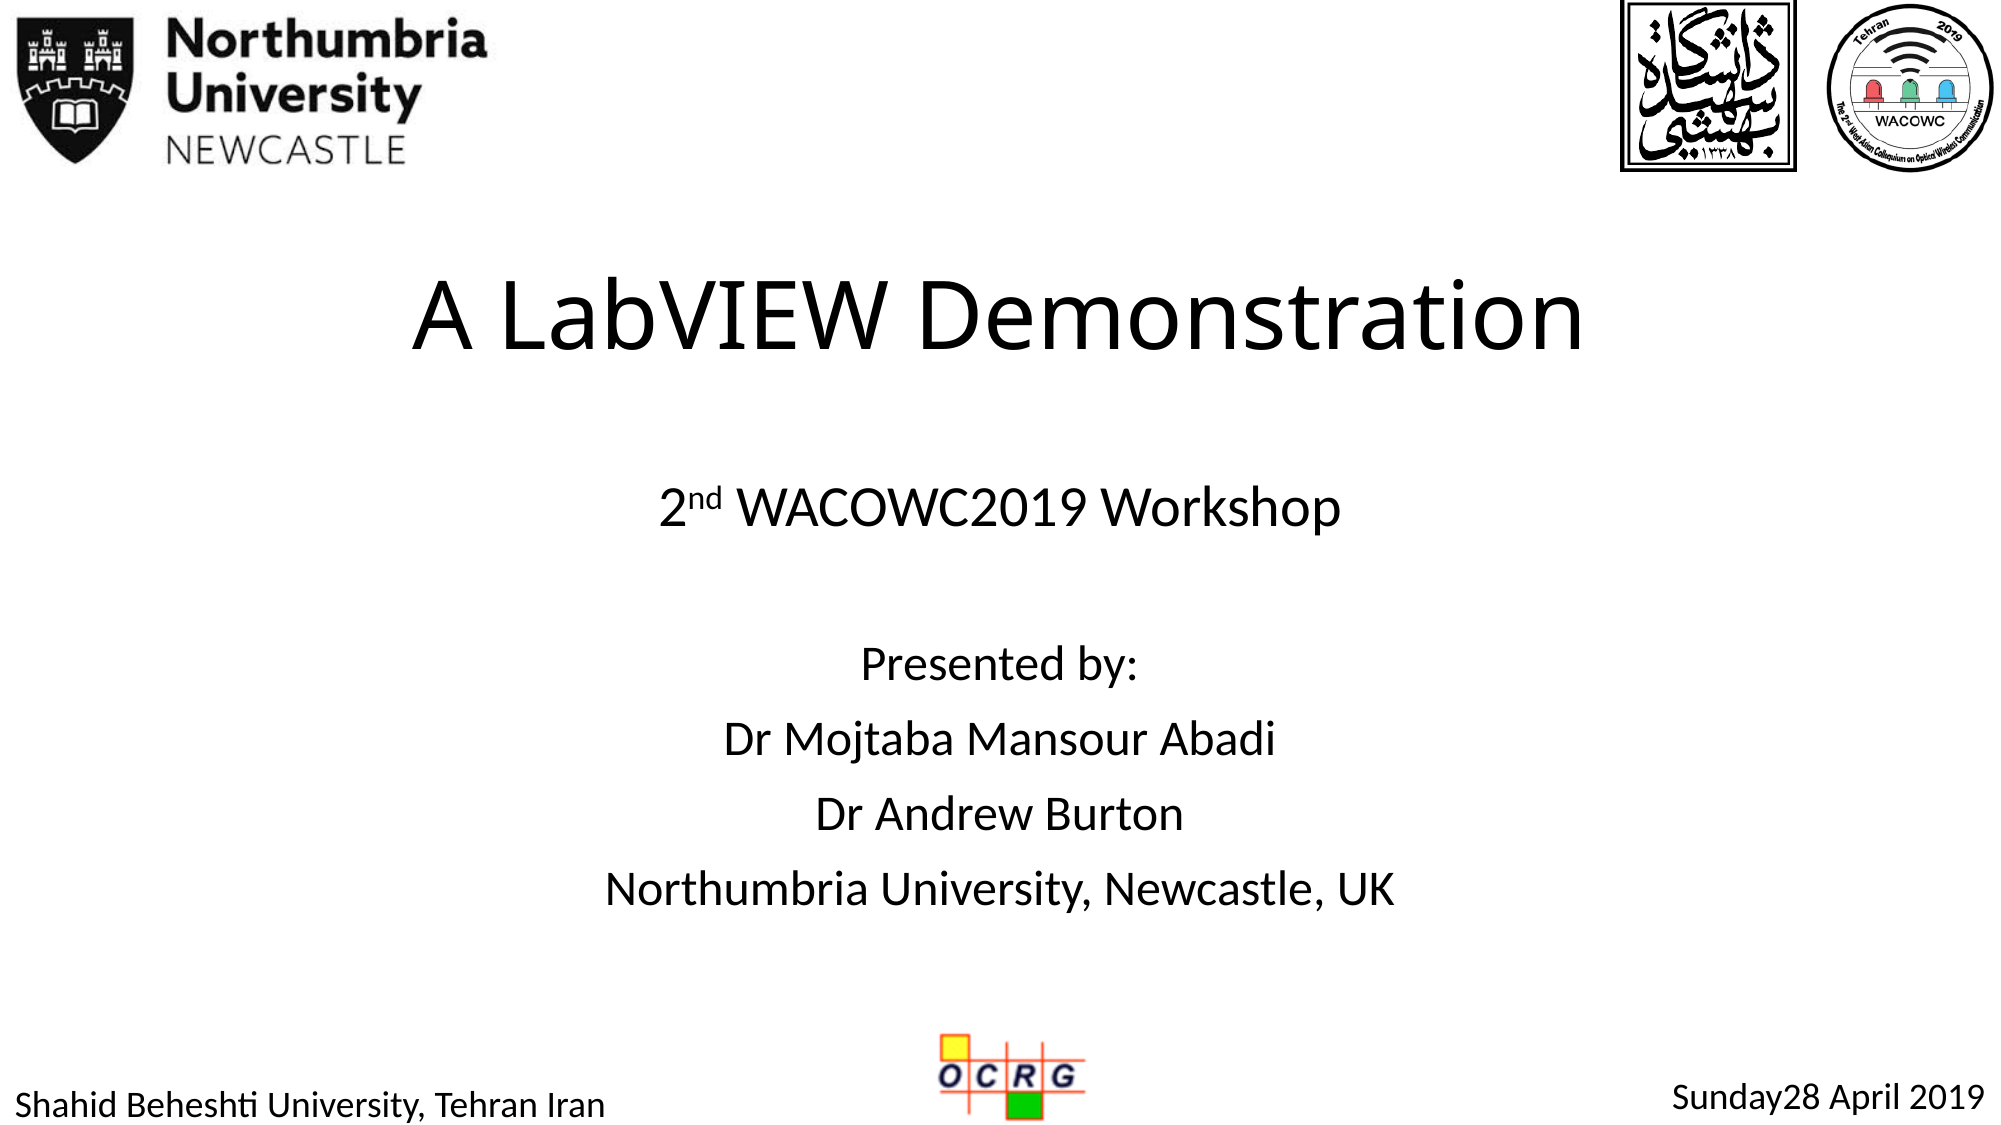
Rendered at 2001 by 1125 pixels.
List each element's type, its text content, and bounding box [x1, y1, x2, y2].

picture [1821, 0, 2000, 176]
text_box Shahid Beheshti University, Tehran Iran [0, 1072, 649, 1125]
picture [0, 0, 515, 172]
title A LabVIEW Demonstration [343, 206, 1657, 378]
picture [1620, 0, 1797, 172]
subtitle Presented by: Dr Mojtaba Mansour Abadi Dr Andrew Burton Northumbria University, Newcastle, UK [440, 630, 1560, 950]
text_box 2nd WACOWC2019 Workshop [643, 461, 1357, 546]
text_box Sunday28 April 2019 [1620, 1064, 2000, 1125]
picture [934, 1028, 1092, 1125]
